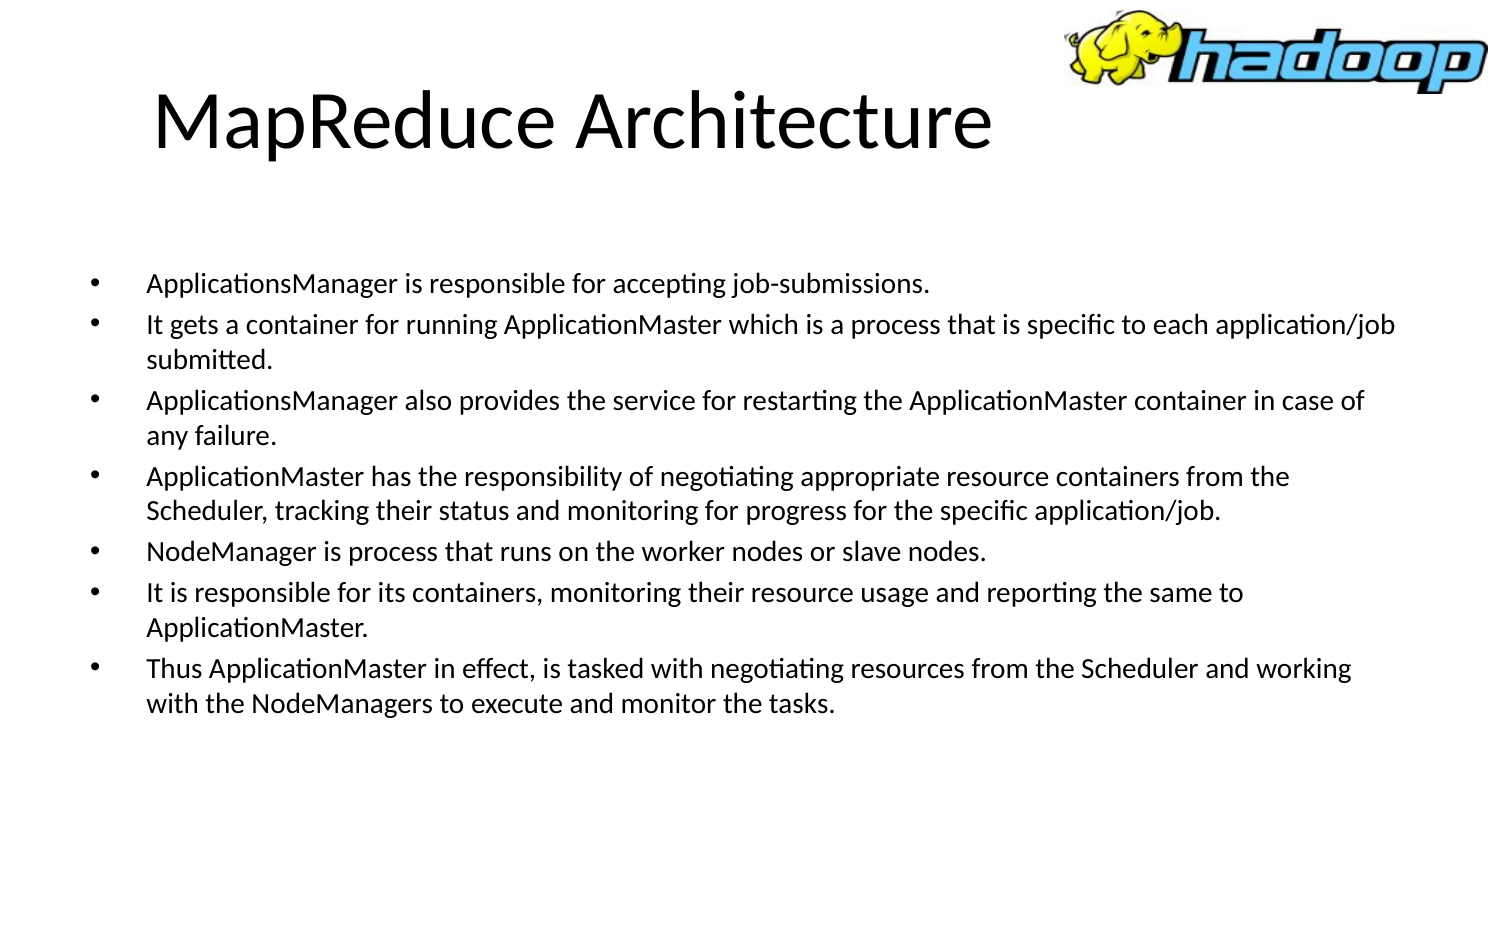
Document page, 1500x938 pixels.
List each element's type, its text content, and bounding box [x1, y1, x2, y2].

title MapReduce Architecture [137, 37, 1425, 194]
picture [1064, 10, 1488, 94]
list ApplicationsManager is responsible for accepting job-submissions. It gets a container for running ApplicationMaster which is a process that is specific to each application/job submitted. ApplicationsManager also provides the service for restarting the ApplicationMaster container in case of any failure. ApplicationMaster has the responsibility of negotiating appropriate resource containers from the Scheduler, tracking their status and monitoring for progress for the specific application/job. NodeManager is process that runs on the worker nodes or slave nodes. It is responsible for its containers, monitoring their resource usage and reporting the same to ApplicationMaster. Thus ApplicationMaster in effect, is tasked with negotiating resources from the Scheduler and working with the NodeManagers to execute and monitor the tasks. [75, 256, 1425, 830]
